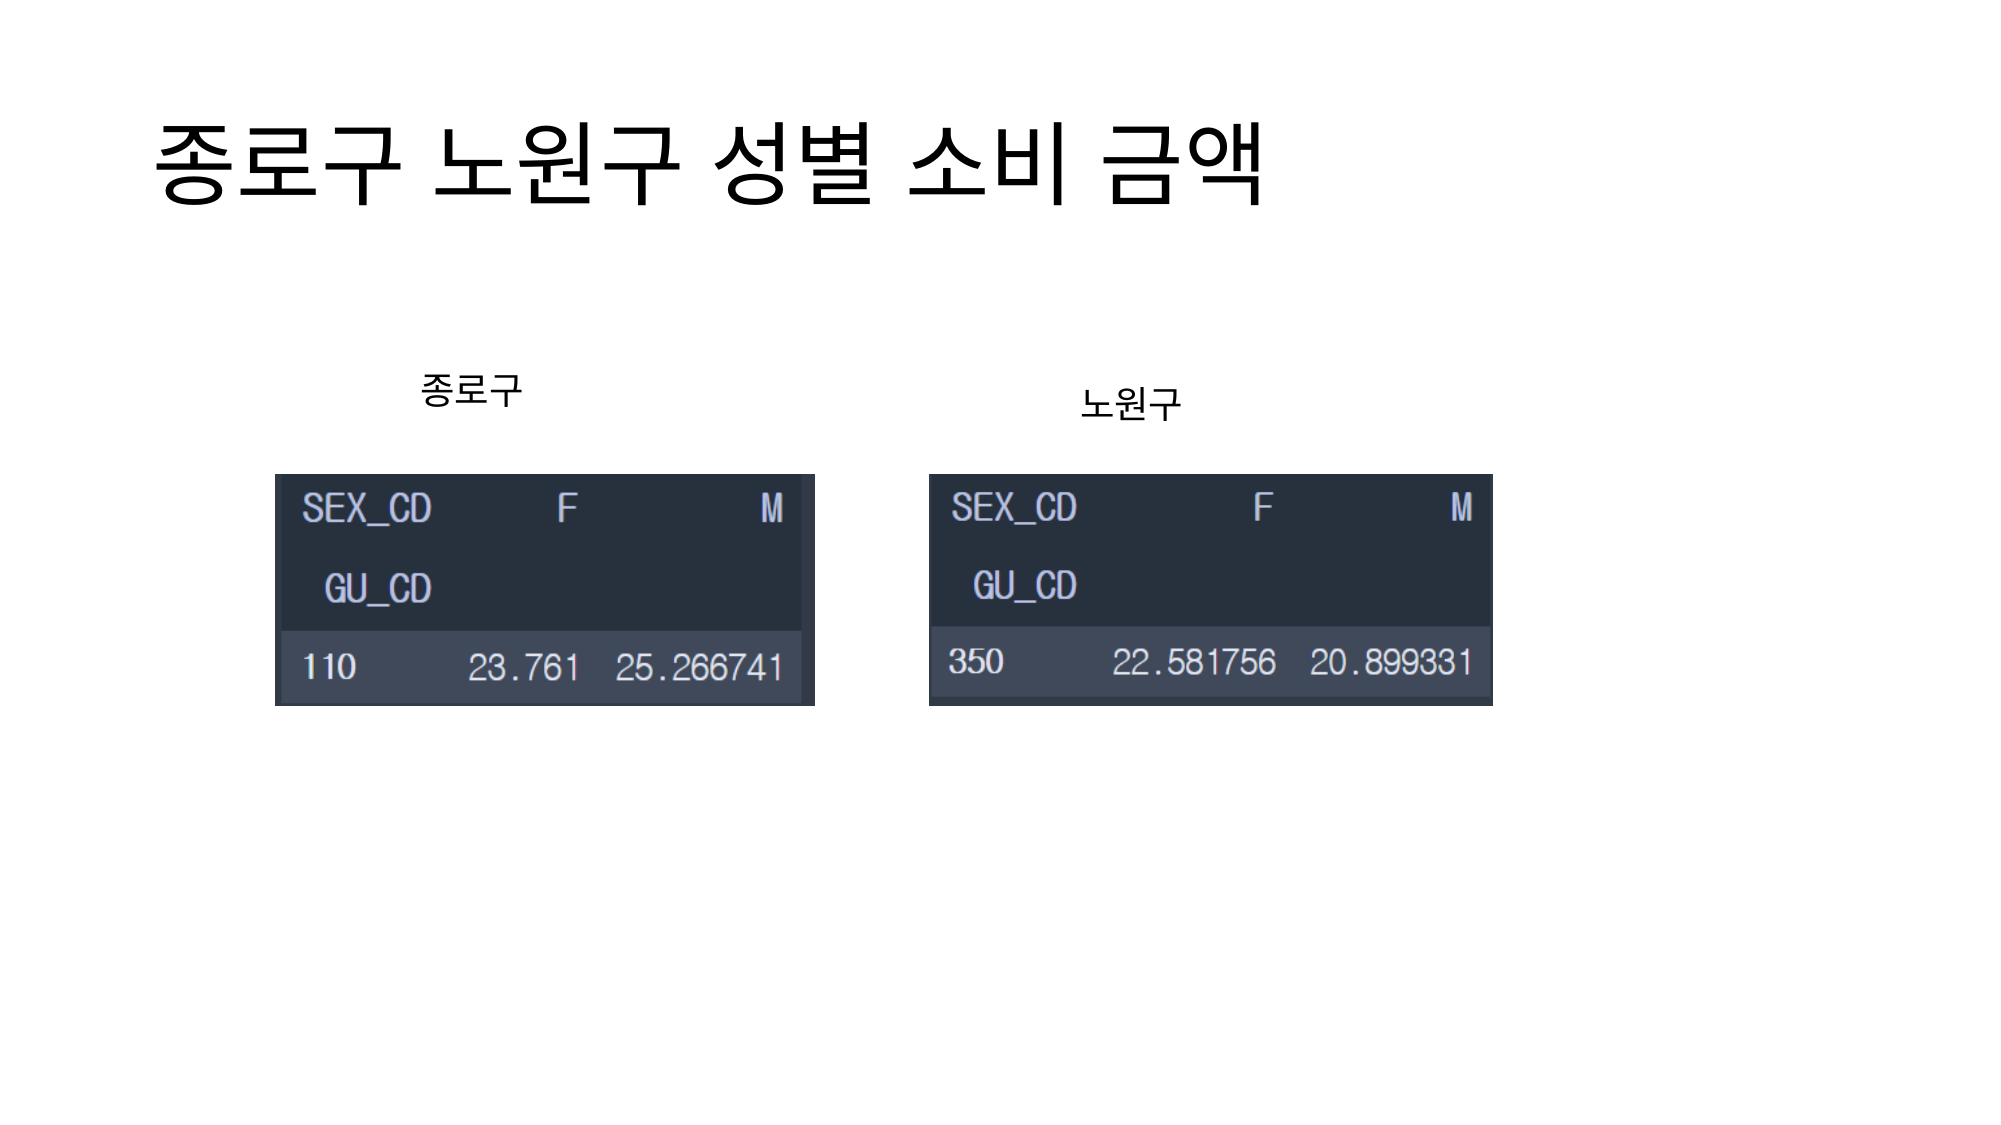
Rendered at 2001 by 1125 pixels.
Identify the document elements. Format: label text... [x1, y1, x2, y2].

title 종로구 노원구 성별 소비 금액 [137, 59, 1863, 278]
text_box 종로구 [405, 359, 774, 420]
picture [929, 474, 1493, 706]
text_box 노원구 [1065, 373, 1348, 434]
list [275, 474, 815, 706]
